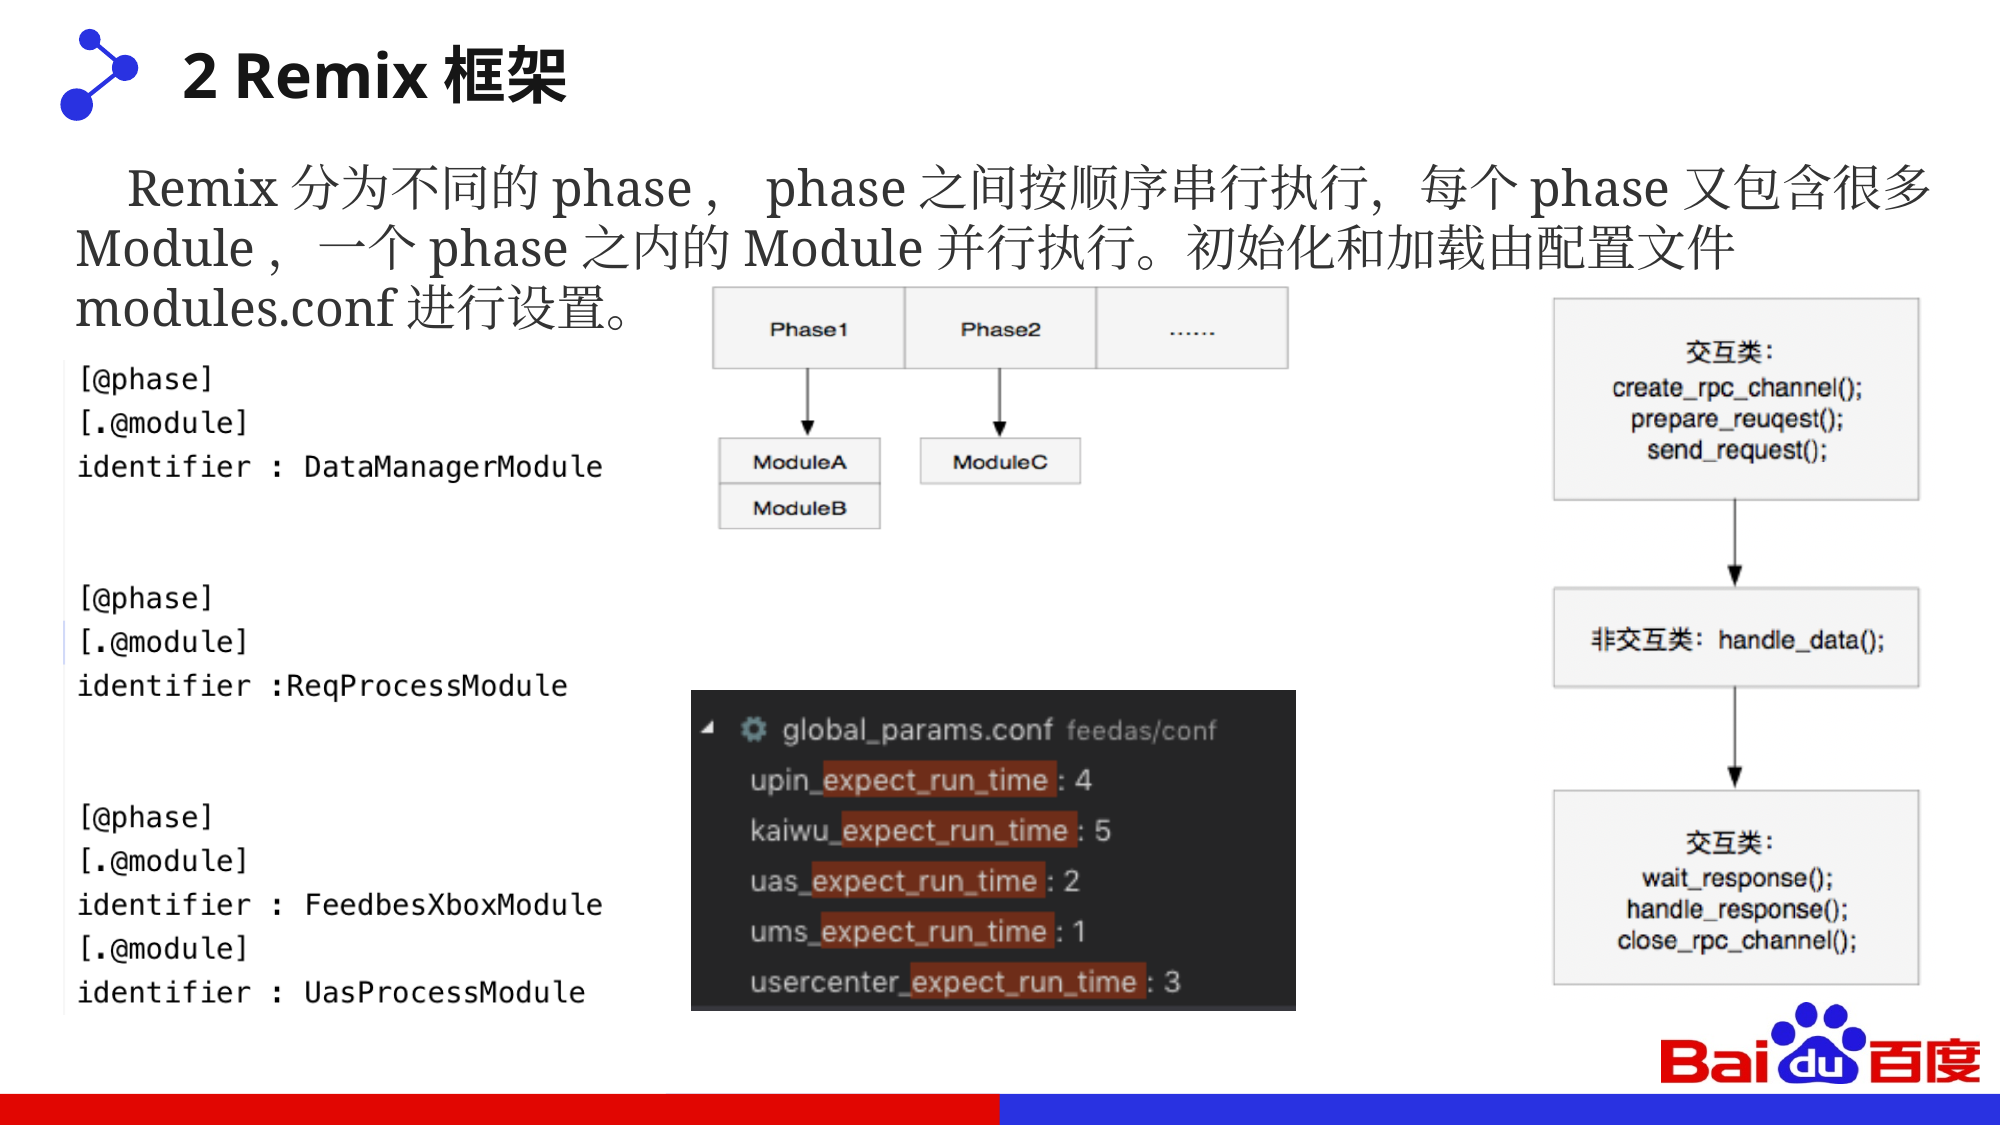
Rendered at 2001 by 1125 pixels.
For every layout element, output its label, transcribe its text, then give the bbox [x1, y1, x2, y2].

picture [1661, 1002, 1980, 1084]
picture [689, 247, 1324, 550]
picture [62, 360, 631, 1016]
text_box [60, 28, 139, 121]
text_box 2 Remix框架 [167, 28, 1099, 119]
picture [1533, 281, 1937, 1001]
text_box Remix分为不同的phase，phase之间按顺序串行执行，每个phase又包含很多Module，一个phase之内的Module并行执行。初始化和加载由配置文件modules.conf进行设置。 [60, 148, 1969, 344]
picture [691, 689, 1297, 1012]
